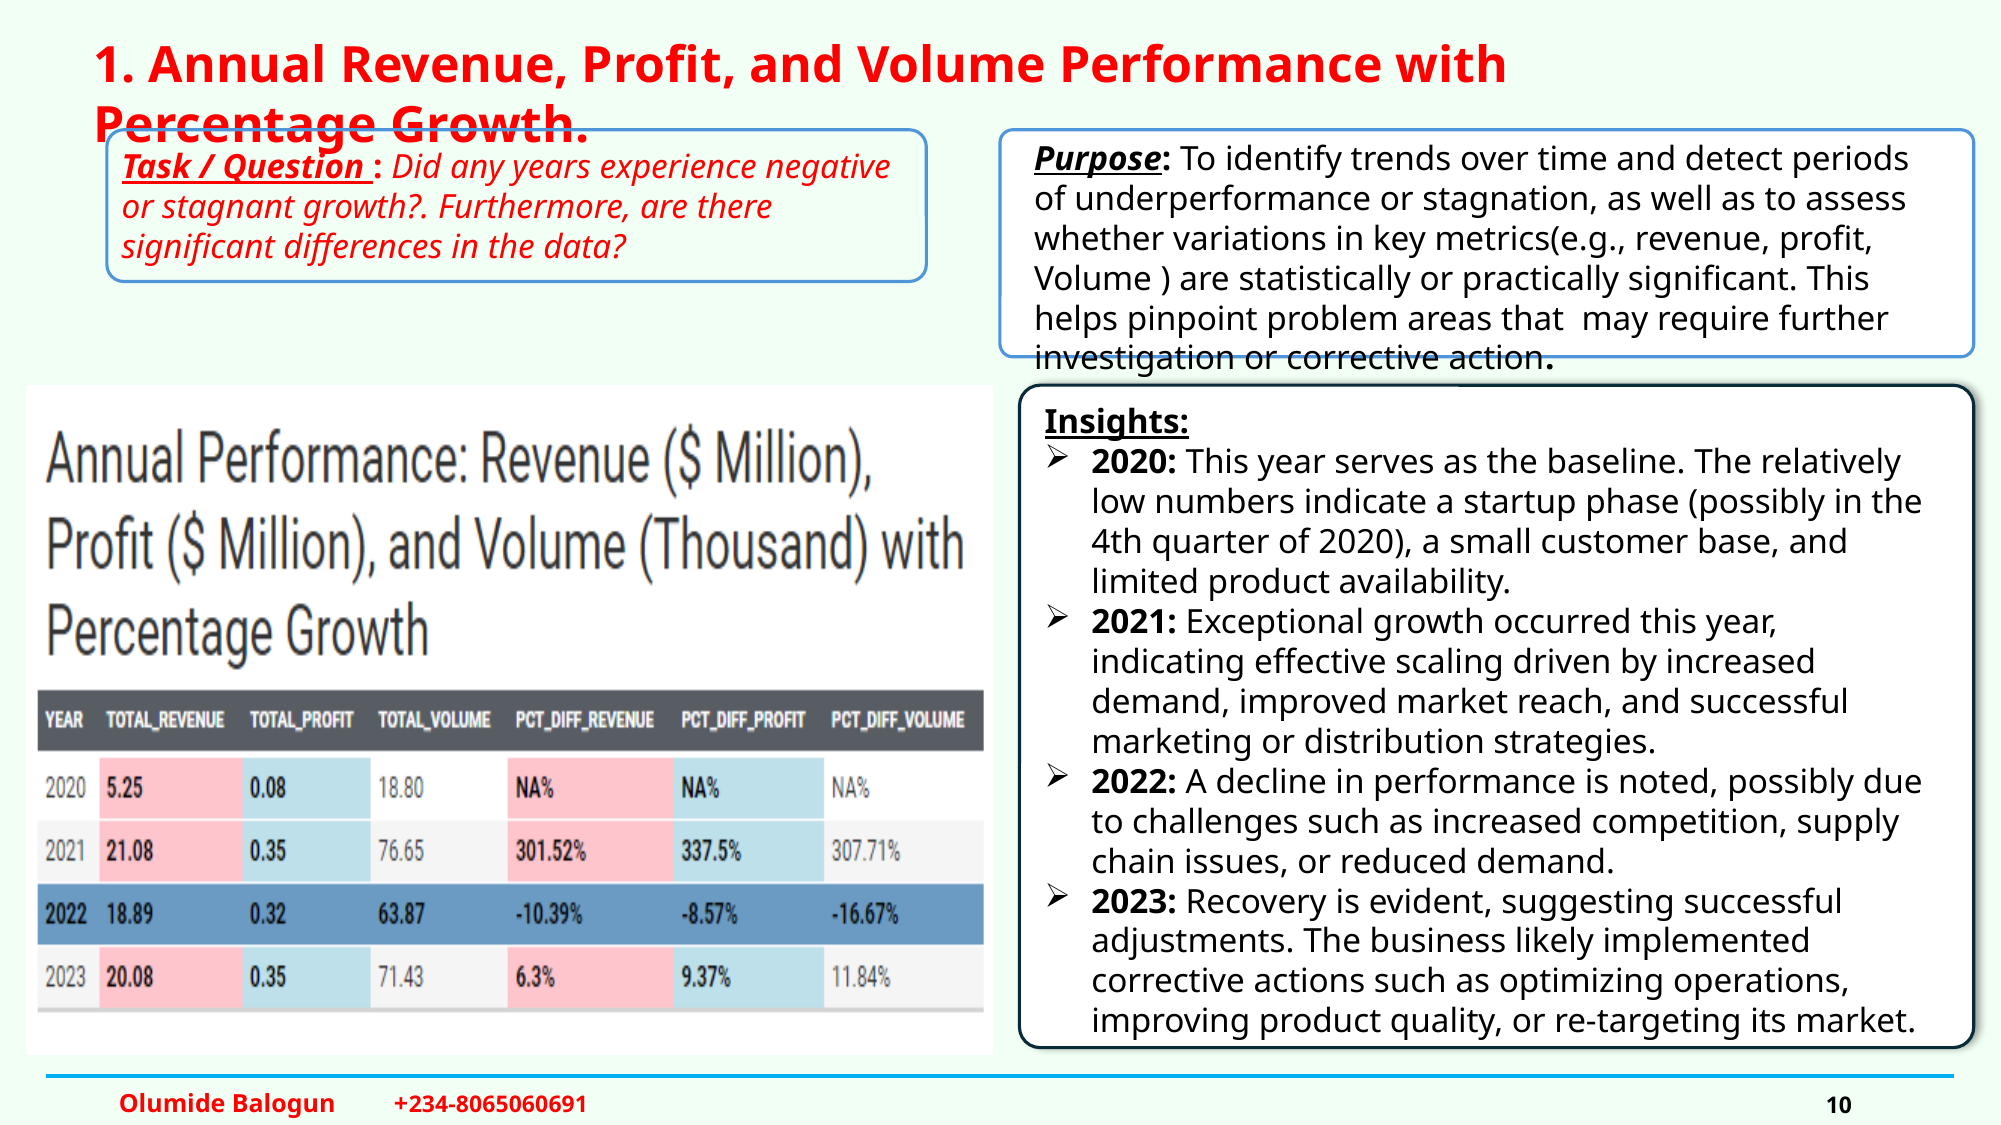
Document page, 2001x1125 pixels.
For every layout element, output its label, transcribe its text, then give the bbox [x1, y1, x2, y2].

text_box 1. Annual Revenue, Profit, and Volume Performance with Percentage Growth. [78, 25, 1740, 161]
text_box Purpose: To identify trends over time and detect periods of underperformance or stagnation, as well as to assess whether variations in key metrics(e.g., revenue, profit, Volume ) are statistically or practically significant. This helps pinpoint problem areas that may require further investigation or corrective action. [1019, 129, 1957, 384]
text_box 10 [1810, 1083, 1874, 1125]
picture [25, 384, 993, 1056]
text_box [998, 161, 1019, 359]
text_box [1740, 128, 1976, 359]
text_box [1017, 384, 1976, 1050]
text_box Olumide Balogun +234-8065060691 [103, 1080, 608, 1125]
text_box Insights: 2020: This year serves as the baseline. The relatively low numbers indicate a startup phase (possibly in the 4th quarter of 2020), a small customer base, and limited product availability. 2021: Exceptional growth occurred this year, indicating effective scaling driven by increased demand, improved market reach, and successful marketing or distribution strategies. 2022: A decline in performance is noted, possibly due to challenges such as increased competition, supply chain issues, or reduced demand. 2023: Recovery is evident, suggesting successful adjustments. The business likely implemented corrective actions such as optimizing operations, improving product quality, or re-targeting its market. [1029, 393, 1947, 1047]
text_box [105, 128, 928, 284]
